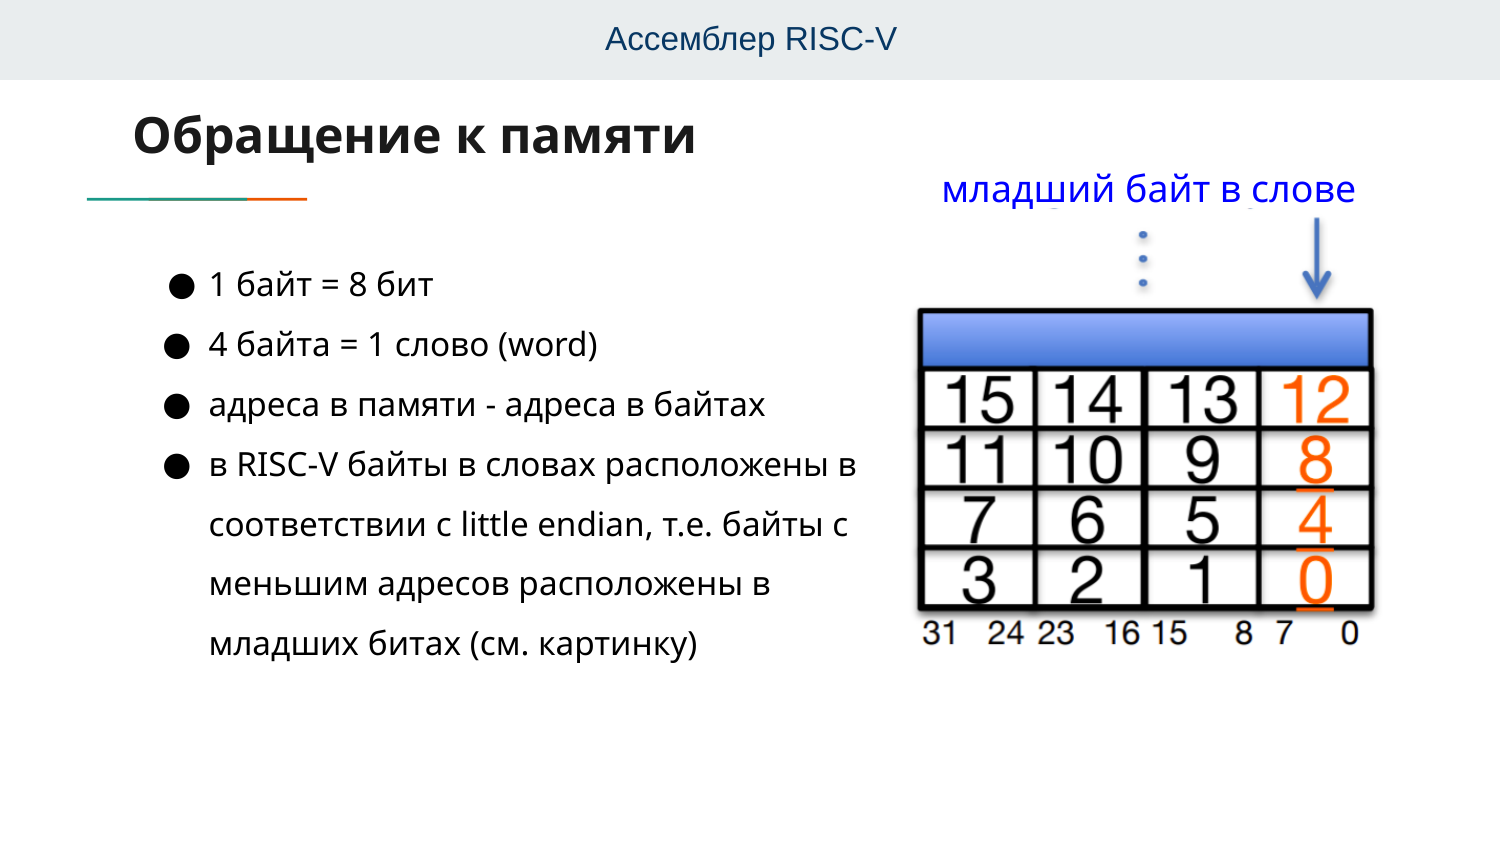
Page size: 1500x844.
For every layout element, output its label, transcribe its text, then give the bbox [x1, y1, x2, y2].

title 1 байт = 8 бит 4 байта = 1 слово (word) адреса в памяти - адреса в байтах в RISC-V байты в словах расположены в соответствии с little endian, т.е. байты с меньшим адресов расположены в младших битах (см. картинку) [119, 228, 888, 789]
text_box младший байт в слове [864, 150, 1433, 225]
title Обращение к памяти [117, 88, 1414, 186]
text_box Ассемблер RISC-V [1, 0, 1500, 75]
picture [878, 208, 1485, 664]
